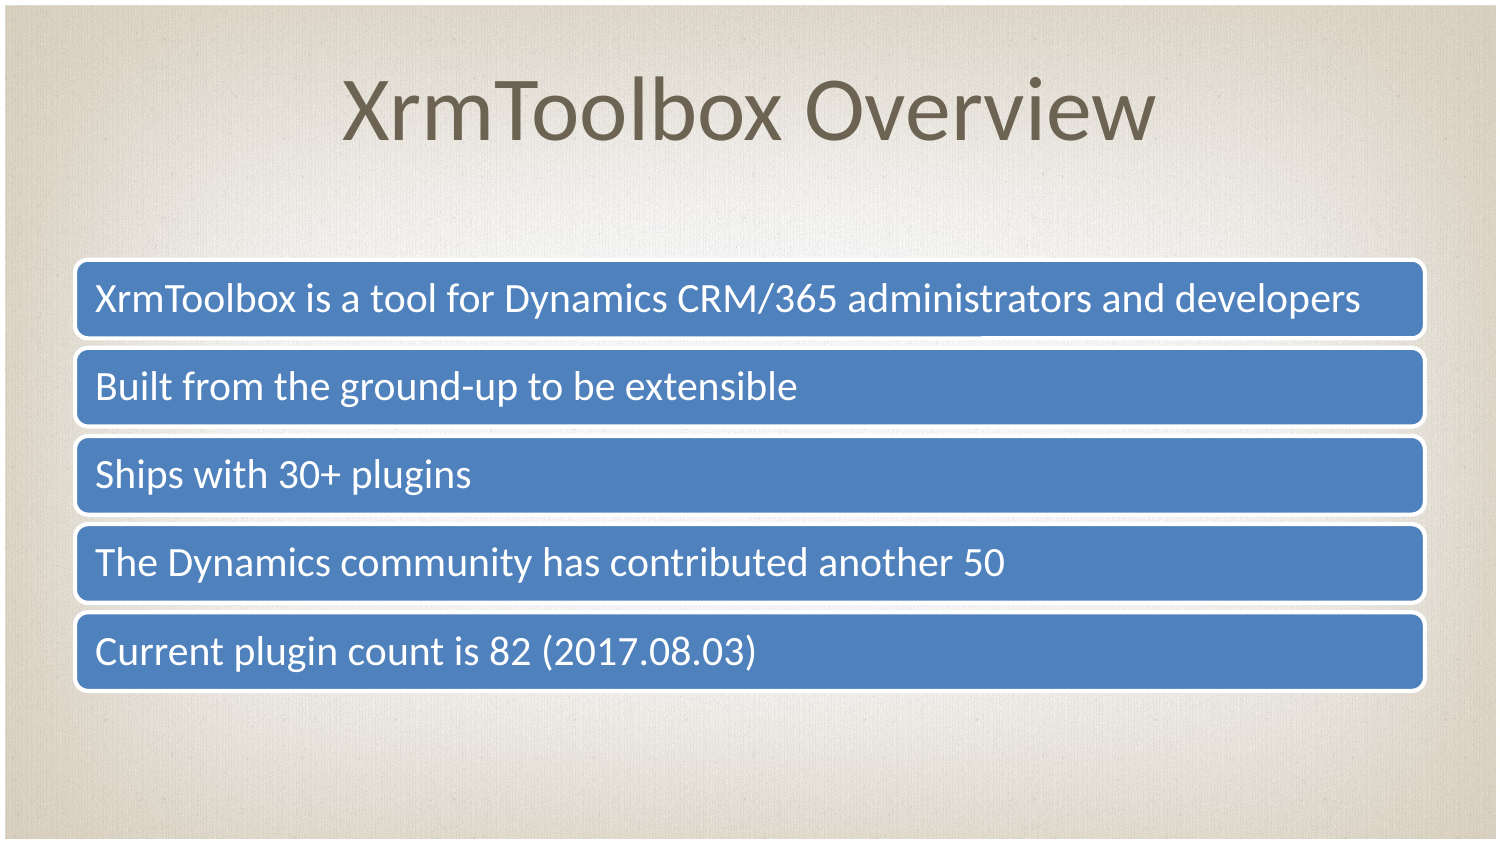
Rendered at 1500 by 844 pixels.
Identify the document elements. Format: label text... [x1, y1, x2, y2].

picture [0, 0, 1500, 844]
title XrmToolbox Overview [75, 33, 1425, 175]
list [74, 196, 1426, 754]
